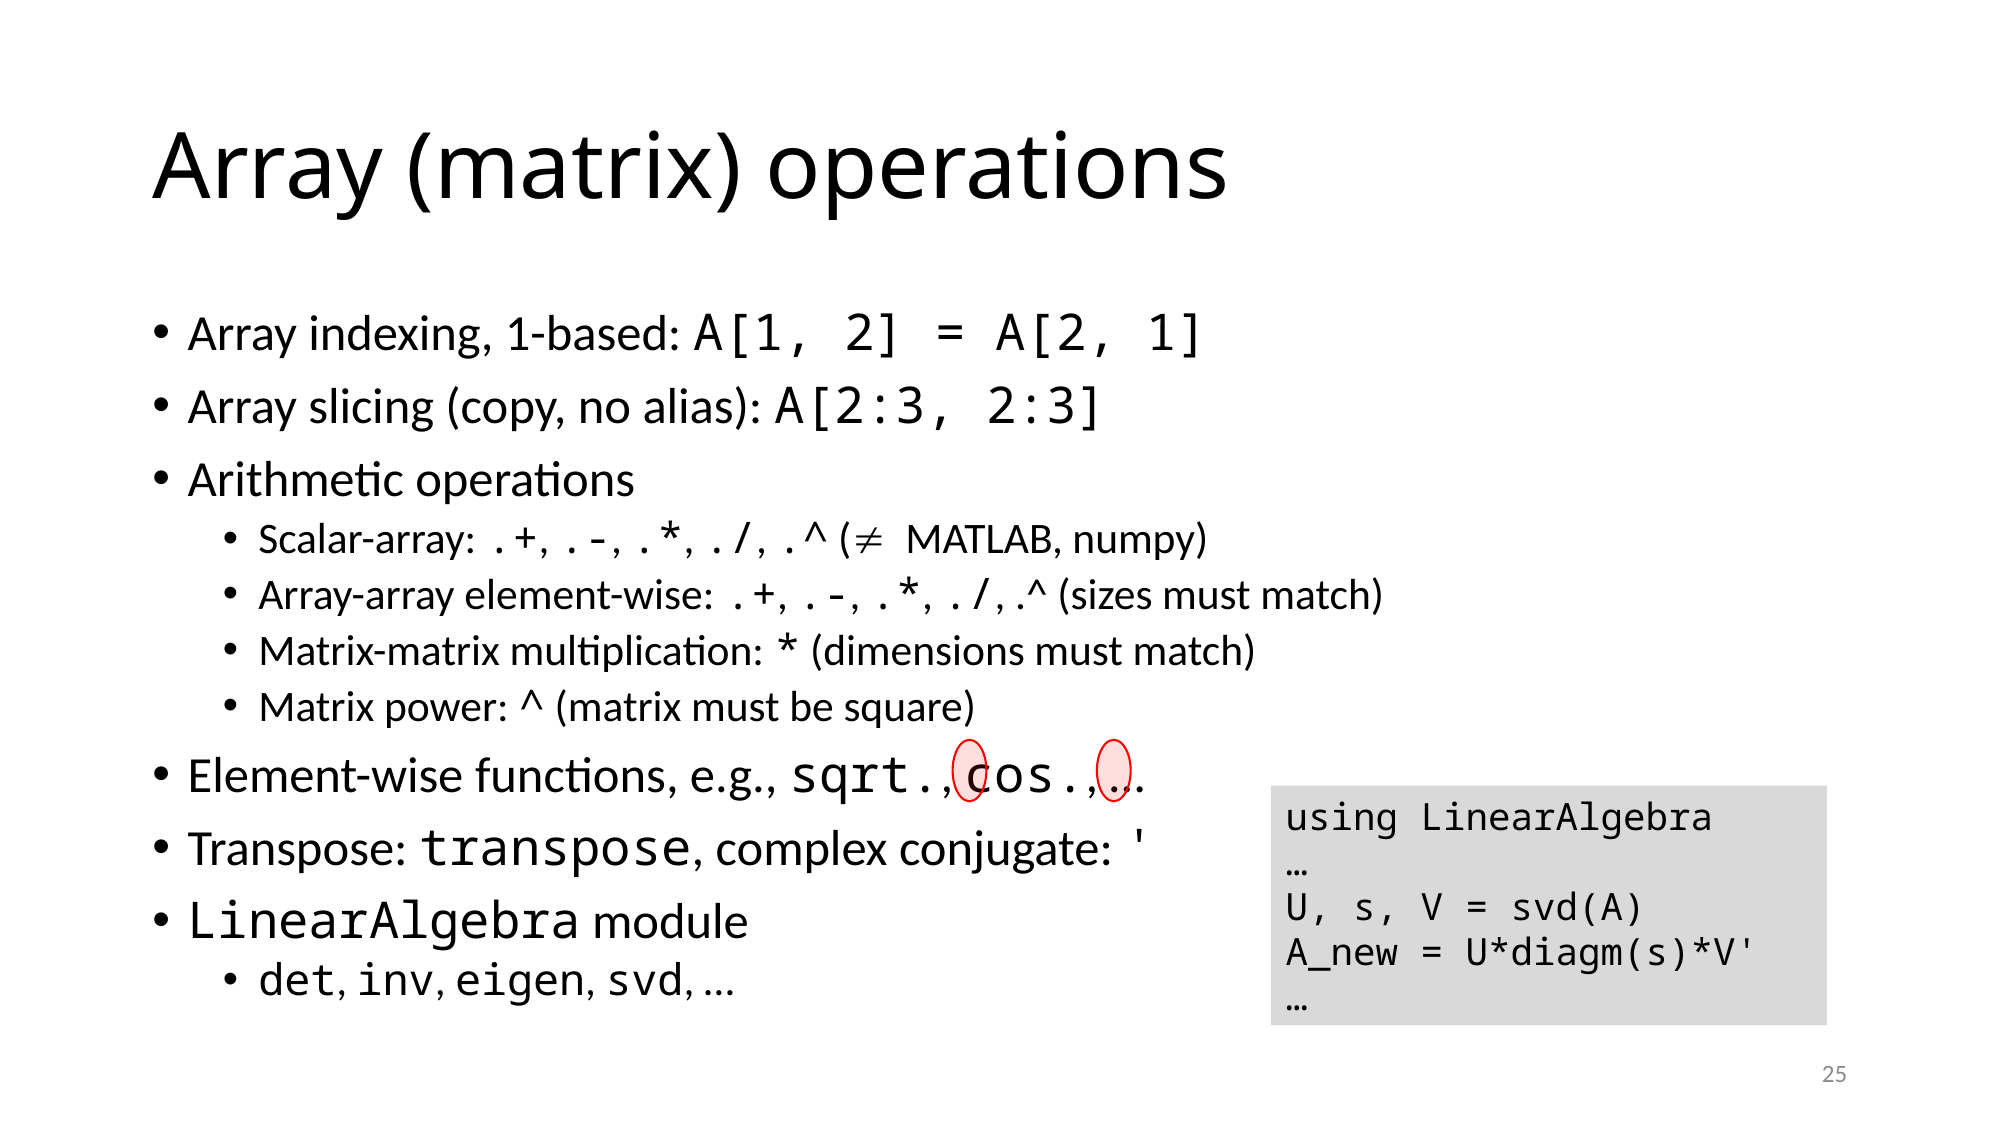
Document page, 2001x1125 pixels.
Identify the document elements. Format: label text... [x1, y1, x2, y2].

text_box [1095, 738, 1132, 803]
list Array indexing, 1-based: A[1, 2] = A[2, 1] Array slicing (copy, no alias): A[2:3, 2:3] Arithmetic operations Scalar-array: .+, .-, .*, ./, .^ ( MATLAB, numpy) Array-array element-wise: .+, .-, .*, ./, .^ (sizes must match) Matrix-matrix multiplication: * (dimensions must match) Matrix power: ^ (matrix must be square) Element-wise functions, e.g., sqrt., cos., … Transpose: transpose, complex conjugate: ' LinearAlgebra module det, inv, eigen, svd, … [137, 299, 1863, 1014]
text_box using LinearAlgebra … U, s, V = svd(A) A_new = U*diagm(s)*V' … [1270, 785, 1827, 1026]
title Array (matrix) operations [137, 59, 1863, 278]
slide_number 25 [1412, 1042, 1863, 1103]
text_box [951, 738, 988, 803]
